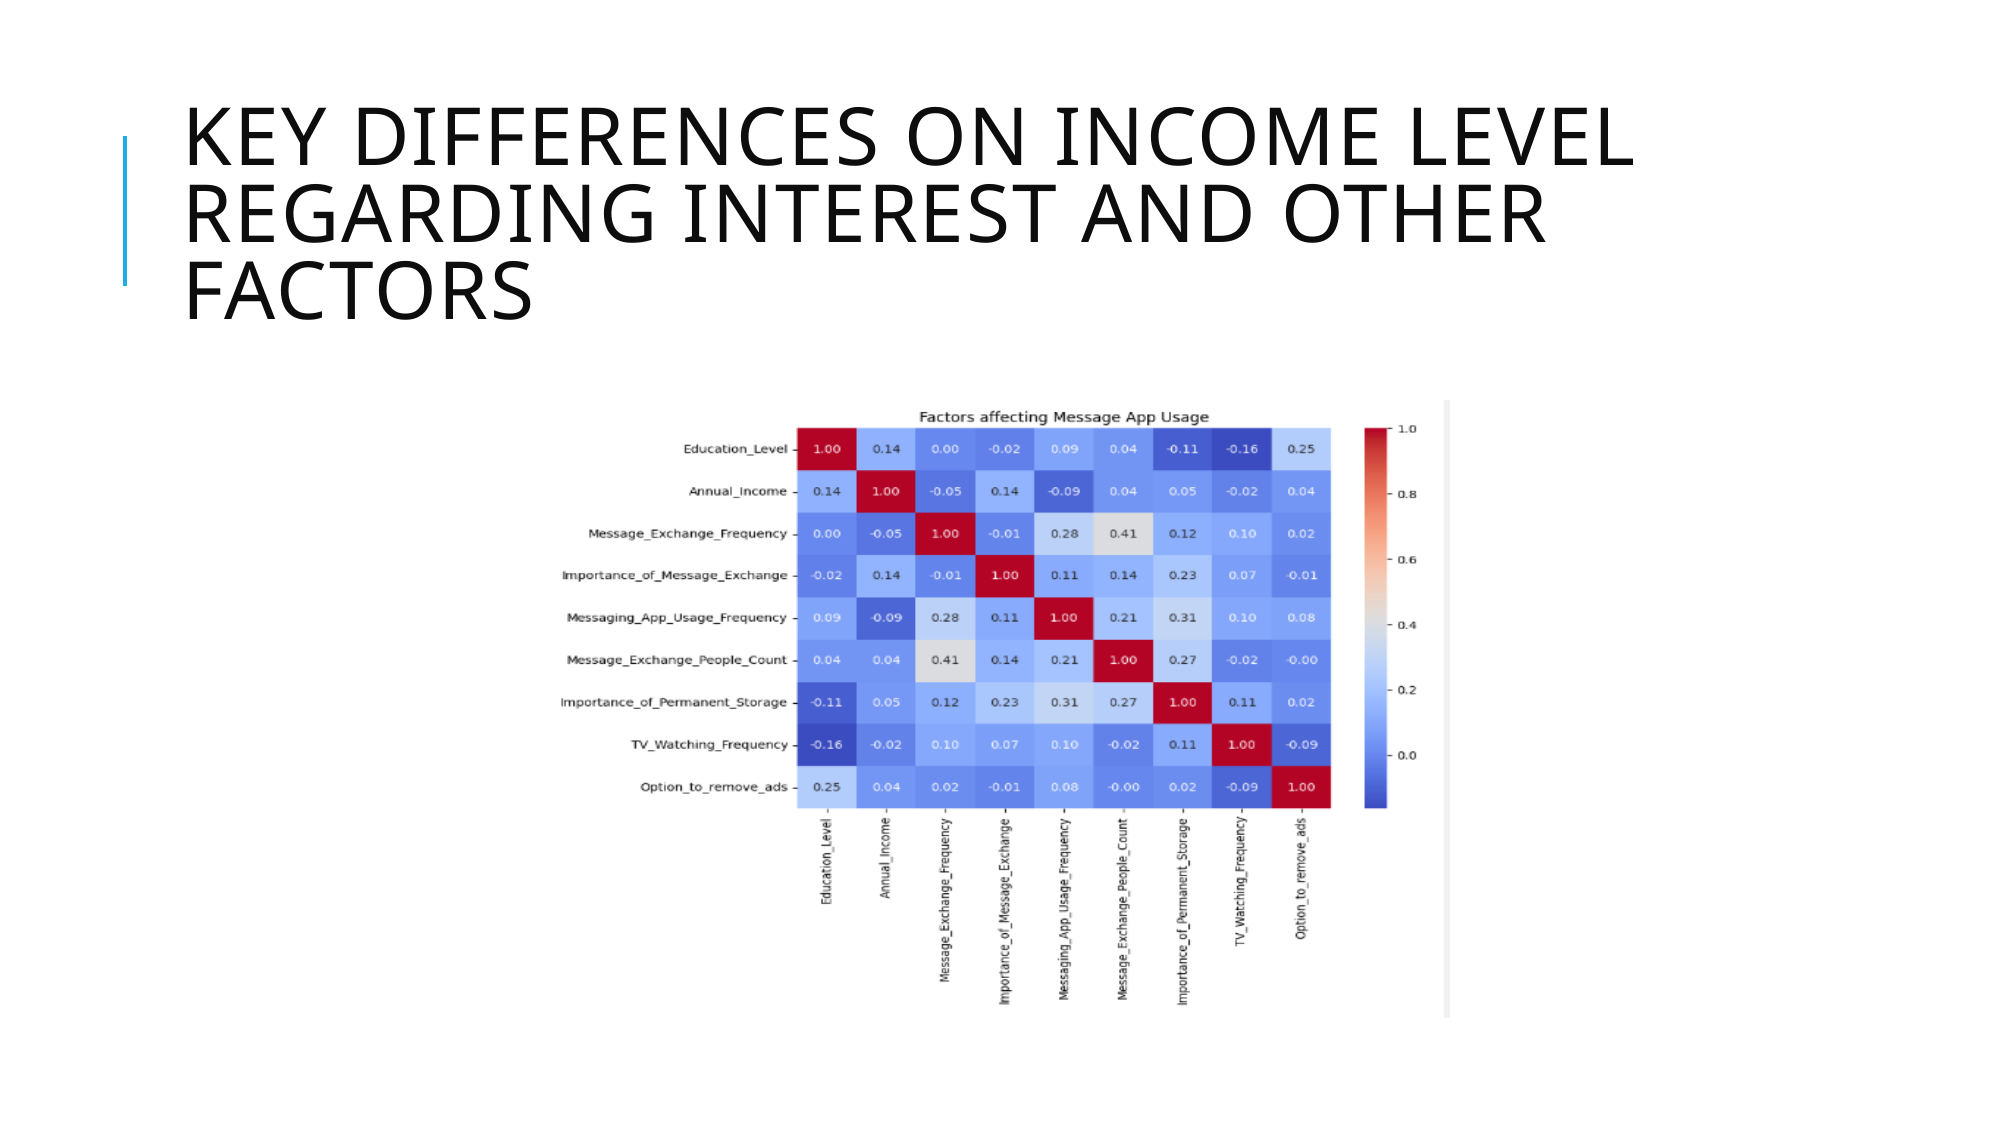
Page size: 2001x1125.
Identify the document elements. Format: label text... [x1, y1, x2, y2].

picture [521, 400, 1451, 1018]
title KEY DIFFERENCES ON INCOME LEVEL REGARDING INTEREST AND OTHER FACTORS [168, 96, 1763, 342]
